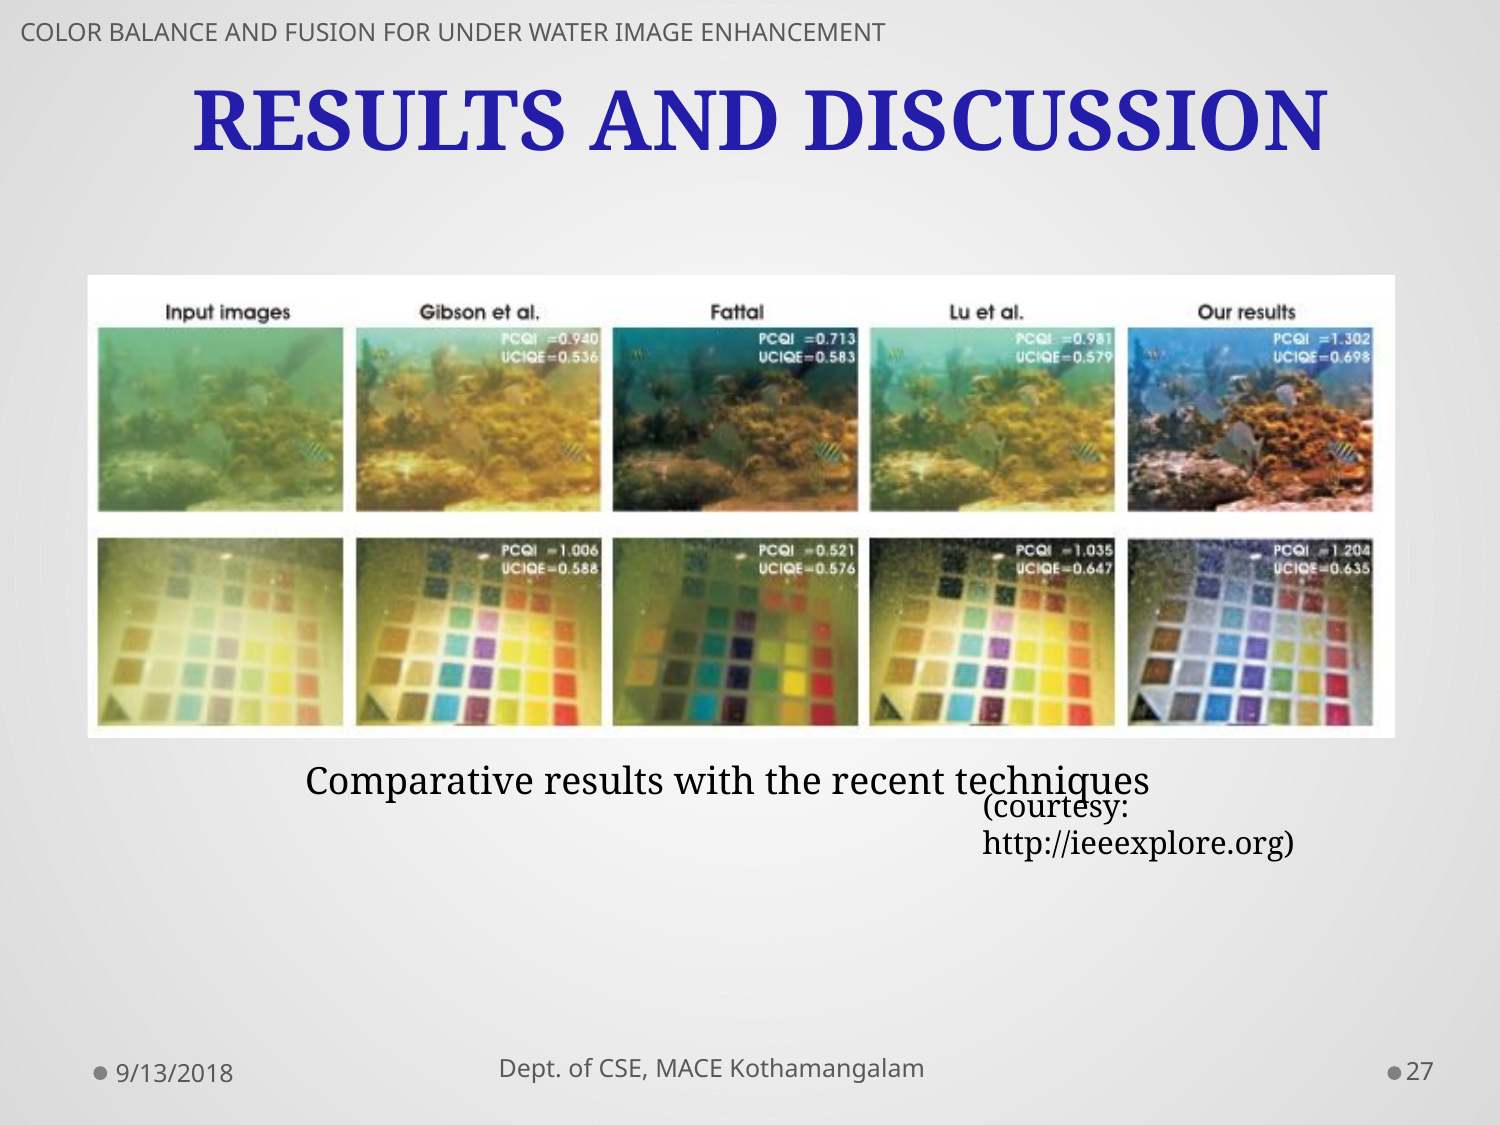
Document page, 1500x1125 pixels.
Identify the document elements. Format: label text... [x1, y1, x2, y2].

text_box (courtesy: http://ieeexplore.org) [975, 778, 1451, 906]
text_box Comparative results with the recent techniques [297, 749, 1166, 810]
text_box Dept. of CSE, MACE Kothamangalam [487, 1037, 1055, 1098]
slide_number 27 [1401, 1042, 1494, 1103]
footer 9/13/2018 [108, 1042, 576, 1103]
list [87, 274, 1396, 739]
text_box COLOR BALANCE AND FUSION FOR UNDER WATER IMAGE ENHANCEMENT [12, 1, 925, 62]
title RESULTS AND DISCUSSION [75, 0, 1425, 175]
